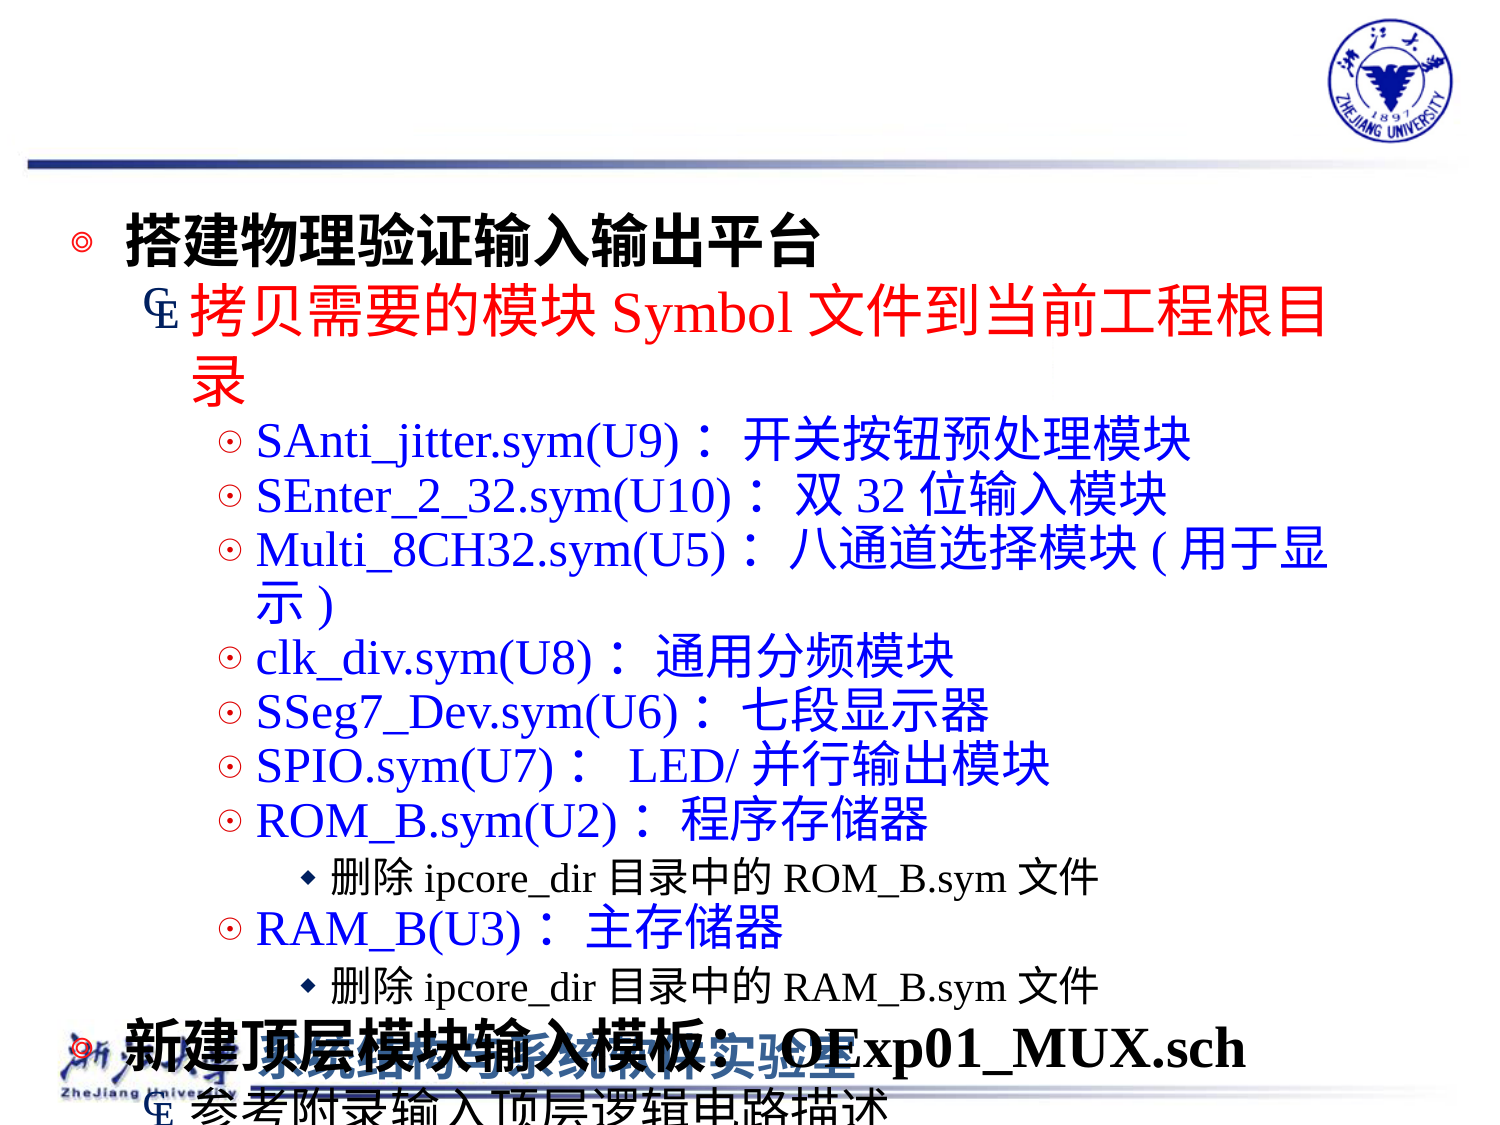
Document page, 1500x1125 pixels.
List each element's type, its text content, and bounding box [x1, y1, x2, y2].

picture [7, 0, 1493, 1125]
list 搭建物理验证输入输出平台 拷贝需要的模块Symbol文件到当前工程根目录 SAnti_jitter.sym(U9)：开关按钮预处理模块 SEnter_2_32.sym(U10)：双32位输入模块 Multi_8CH32.sym(U5)：八通道选择模块(用于显示) clk_div.sym(U8)：通用分频模块 SSeg7_Dev.sym(U6)：七段显示器 SPIO.sym(U7)：LED/并行输出模块 ROM_B.sym(U2)：程序存储器 删除ipcore_dir目录中的ROM_B.sym文件 RAM_B(U3)：主存储器 删除ipcore_dir目录中的RAM_B.sym文件 新建顶层模块输入模板：OExp01_MUX.sch 参考附录输入顶层逻辑电路描述 [53, 196, 1404, 1053]
